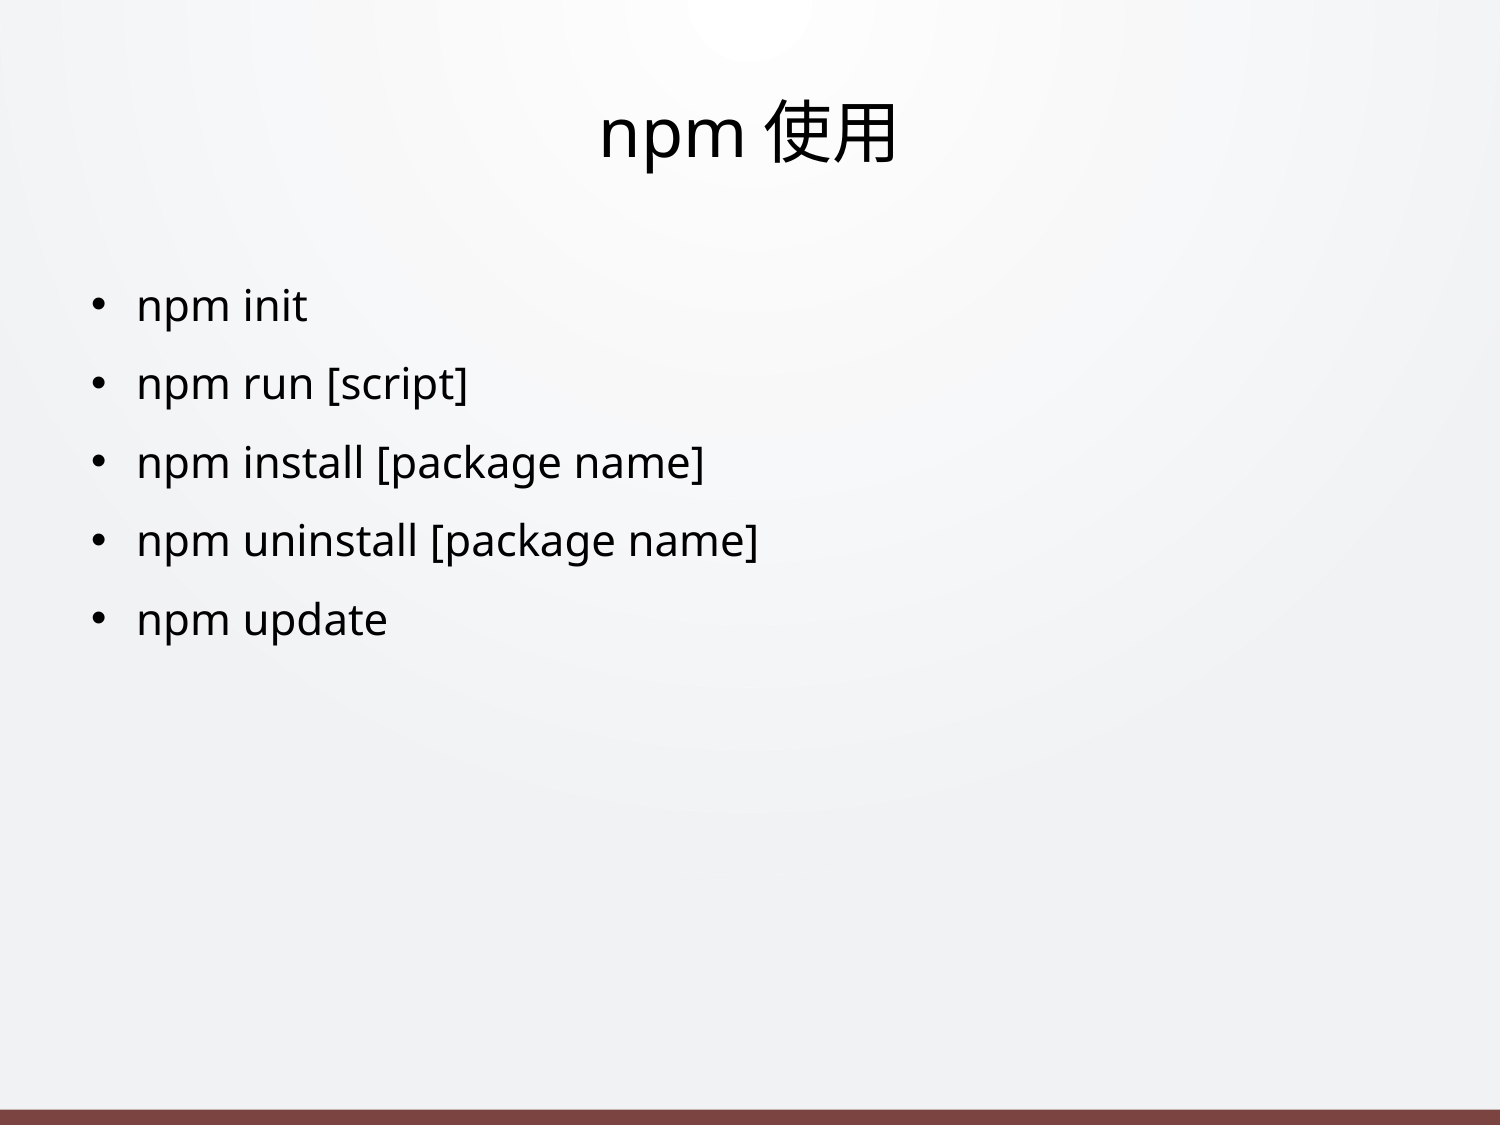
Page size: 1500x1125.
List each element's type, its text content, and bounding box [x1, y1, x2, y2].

list npm init npm run [script] npm install [package name] npm uninstall [package name] npm update [76, 259, 1424, 1027]
title npm使用 [76, 66, 1424, 205]
